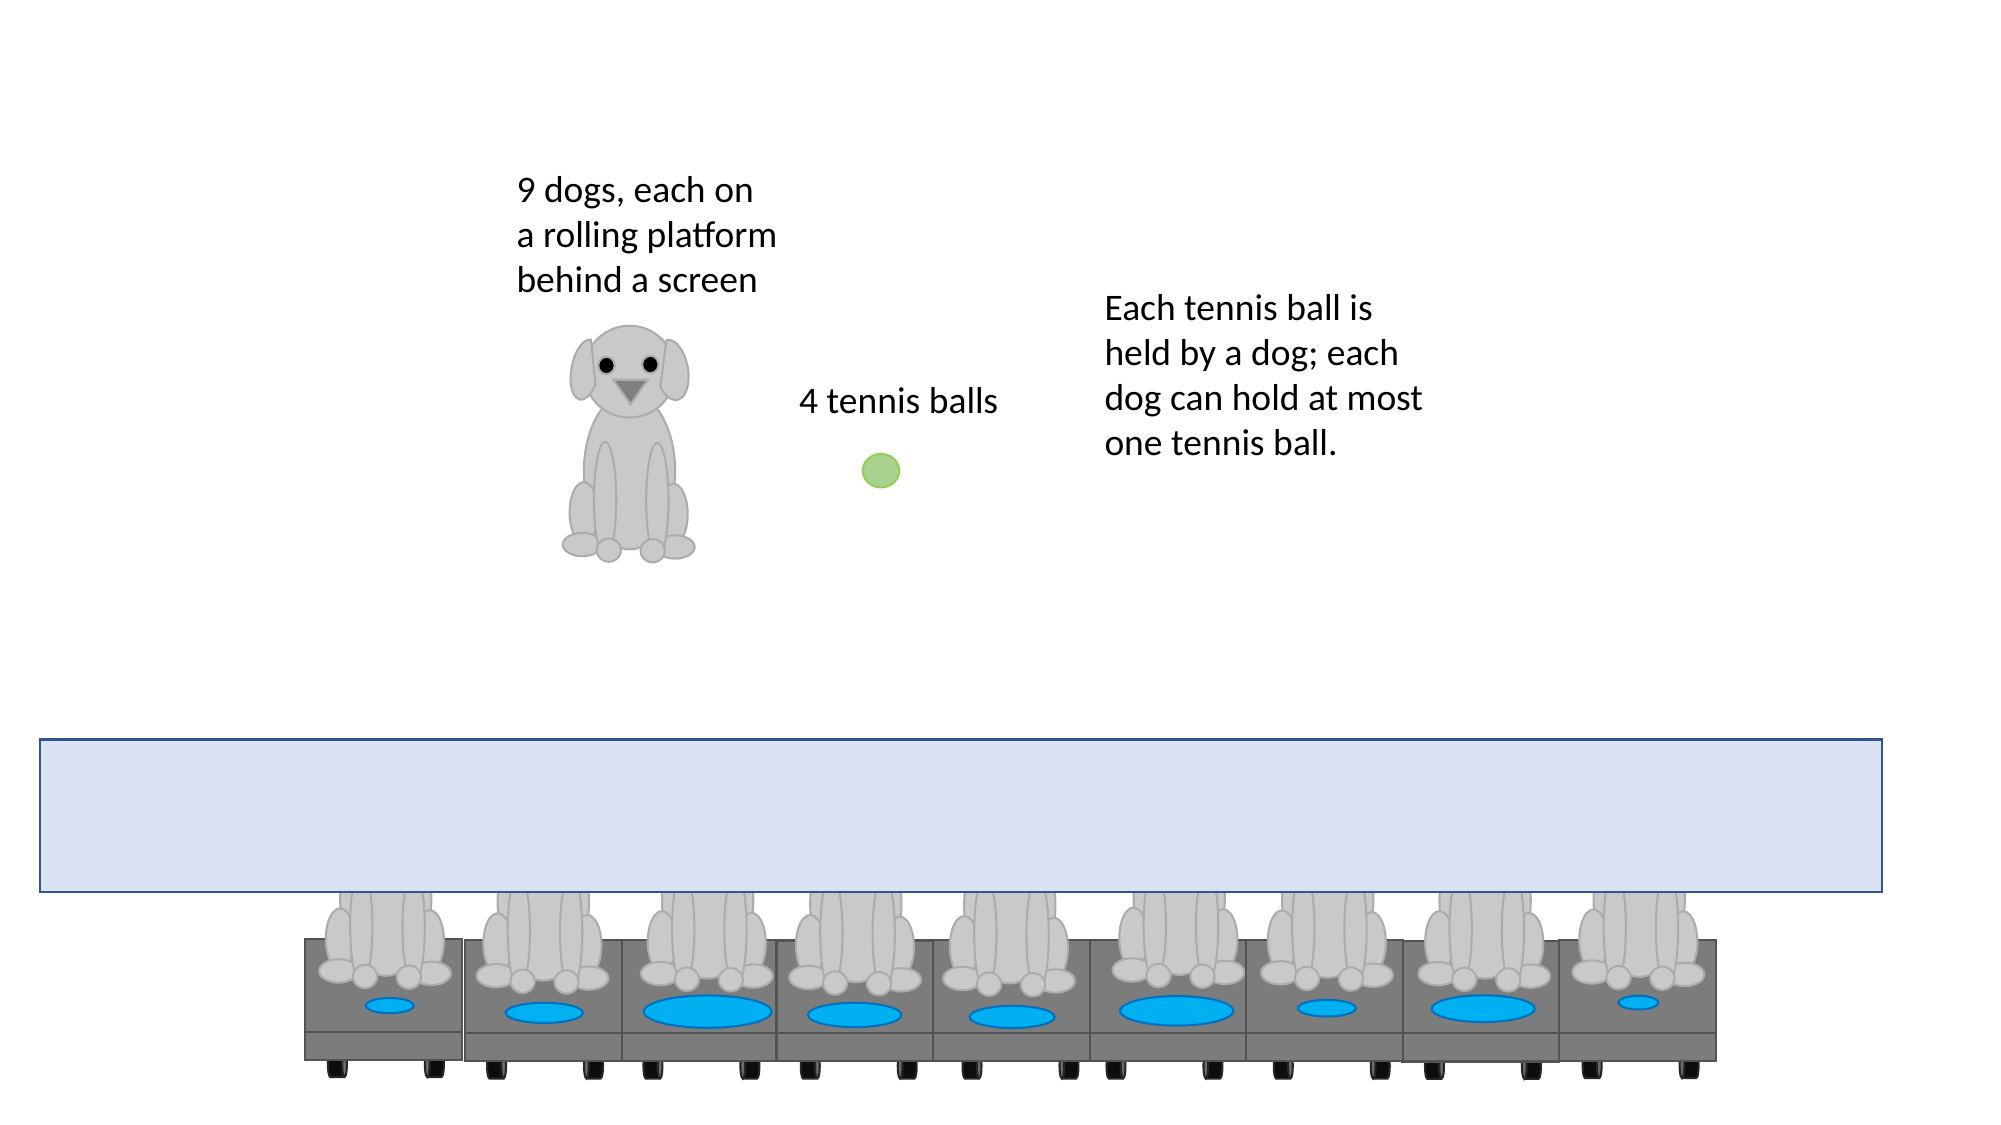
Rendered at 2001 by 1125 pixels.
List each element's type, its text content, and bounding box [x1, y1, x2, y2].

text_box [464, 756, 622, 1079]
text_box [932, 758, 1090, 1079]
text_box [861, 452, 901, 489]
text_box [1403, 753, 1559, 1079]
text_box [618, 753, 776, 1079]
text_box 9 dogs, each on a rolling platform behind a screen [501, 157, 793, 308]
text_box 4 tennis balls [784, 368, 1014, 429]
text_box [1089, 749, 1247, 1079]
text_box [304, 752, 462, 1078]
text_box Each tennis ball is held by a dog; each dog can hold at most one tennis ball. [1089, 275, 1458, 471]
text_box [1245, 753, 1403, 1079]
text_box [776, 758, 932, 1079]
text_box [562, 325, 695, 563]
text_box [1559, 753, 1717, 1079]
text_box [39, 738, 1883, 893]
